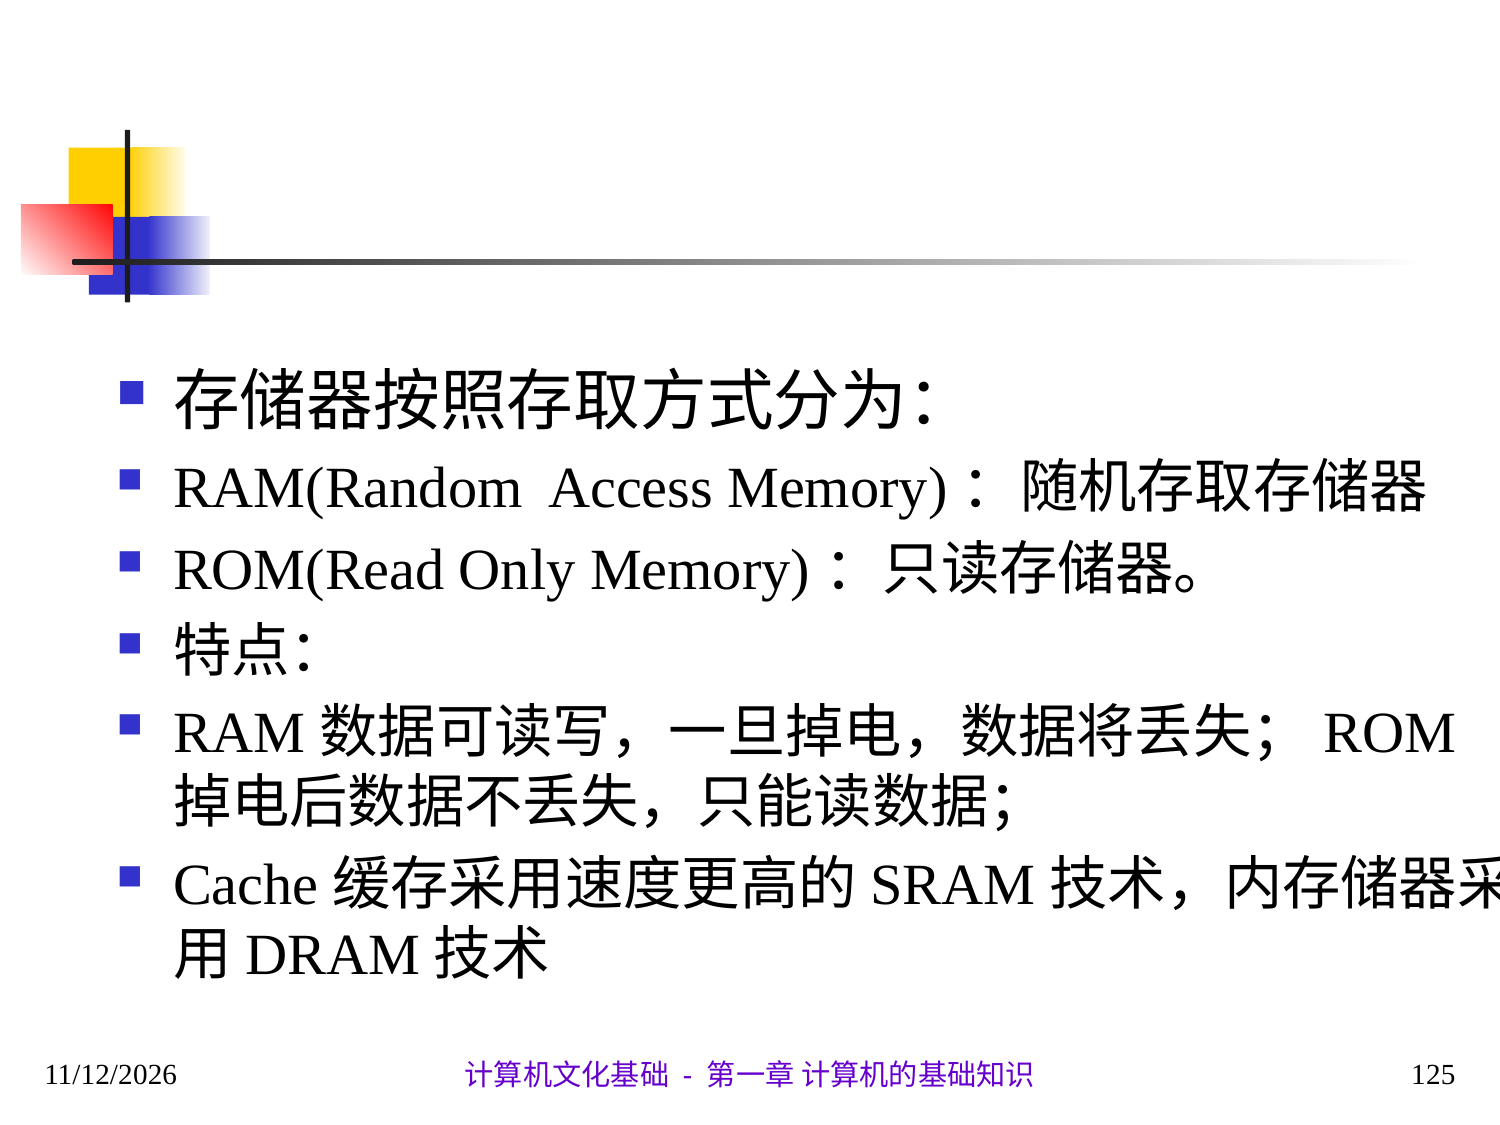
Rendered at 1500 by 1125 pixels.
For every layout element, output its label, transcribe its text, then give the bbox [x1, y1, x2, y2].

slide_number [29, 1023, 219, 1099]
list 存储器按照存取方式分为： RAM(Random Access Memory)：随机存取存储器 ROM(Read Only Memory)：只读存储器。 特点： RAM数据可读写，一旦掉电，数据将丢失；ROM掉电后数据不丢失，只能读数据； Cache缓存采用速度更高的SRAM技术，内存储器采用DRAM技术 [101, 267, 1500, 988]
footer 计算机文化基础 - 第一章 计算机的基础知识 [242, 1024, 1258, 1100]
slide_number 125 [1281, 1023, 1471, 1099]
